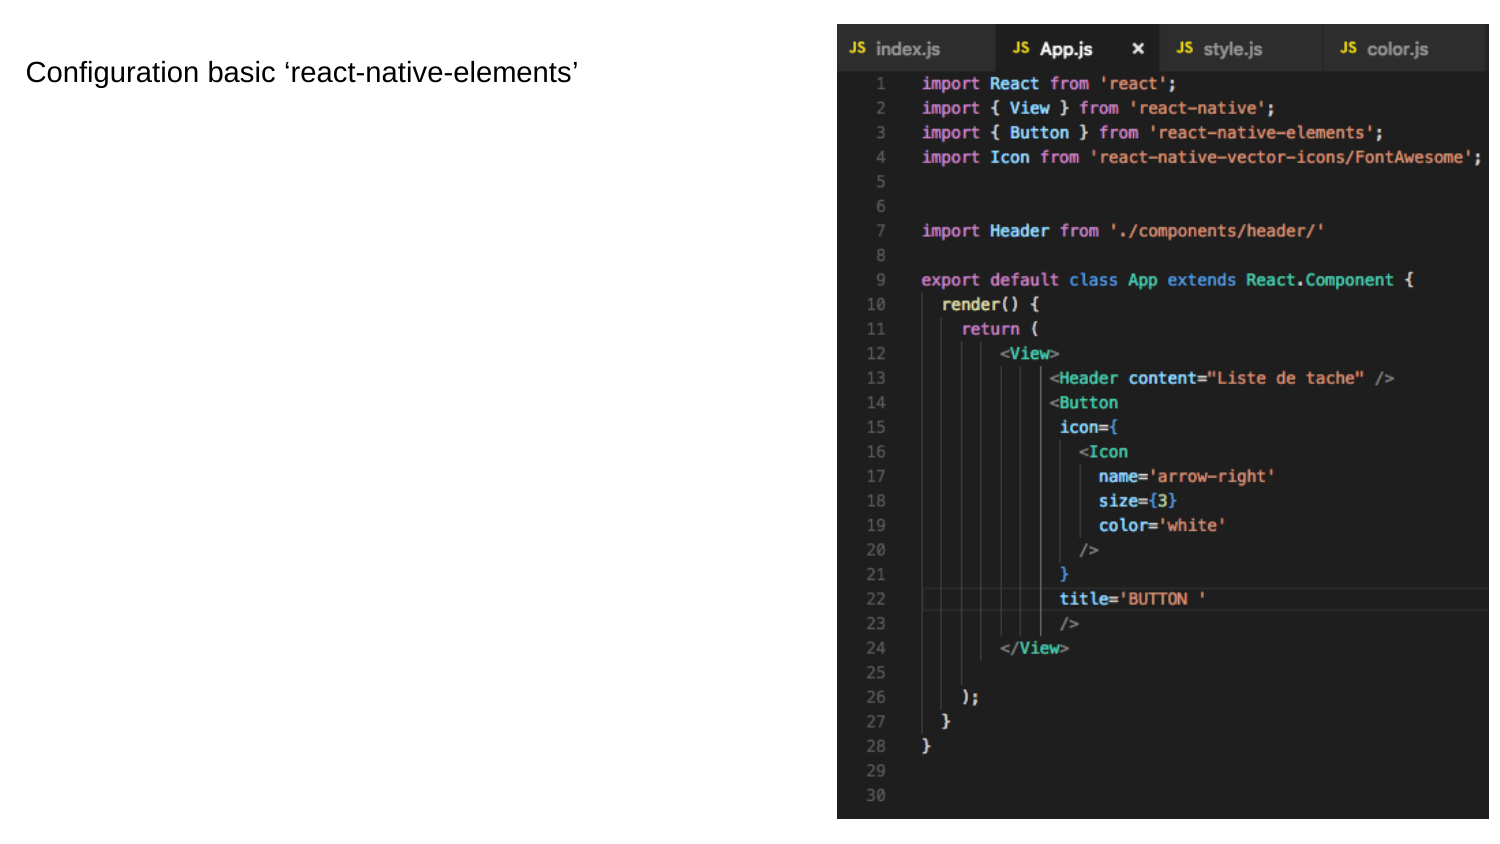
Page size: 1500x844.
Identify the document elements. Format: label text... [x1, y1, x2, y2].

text_box Configuration basic ‘react-native-elements’ [10, 38, 827, 102]
picture [837, 24, 1489, 819]
